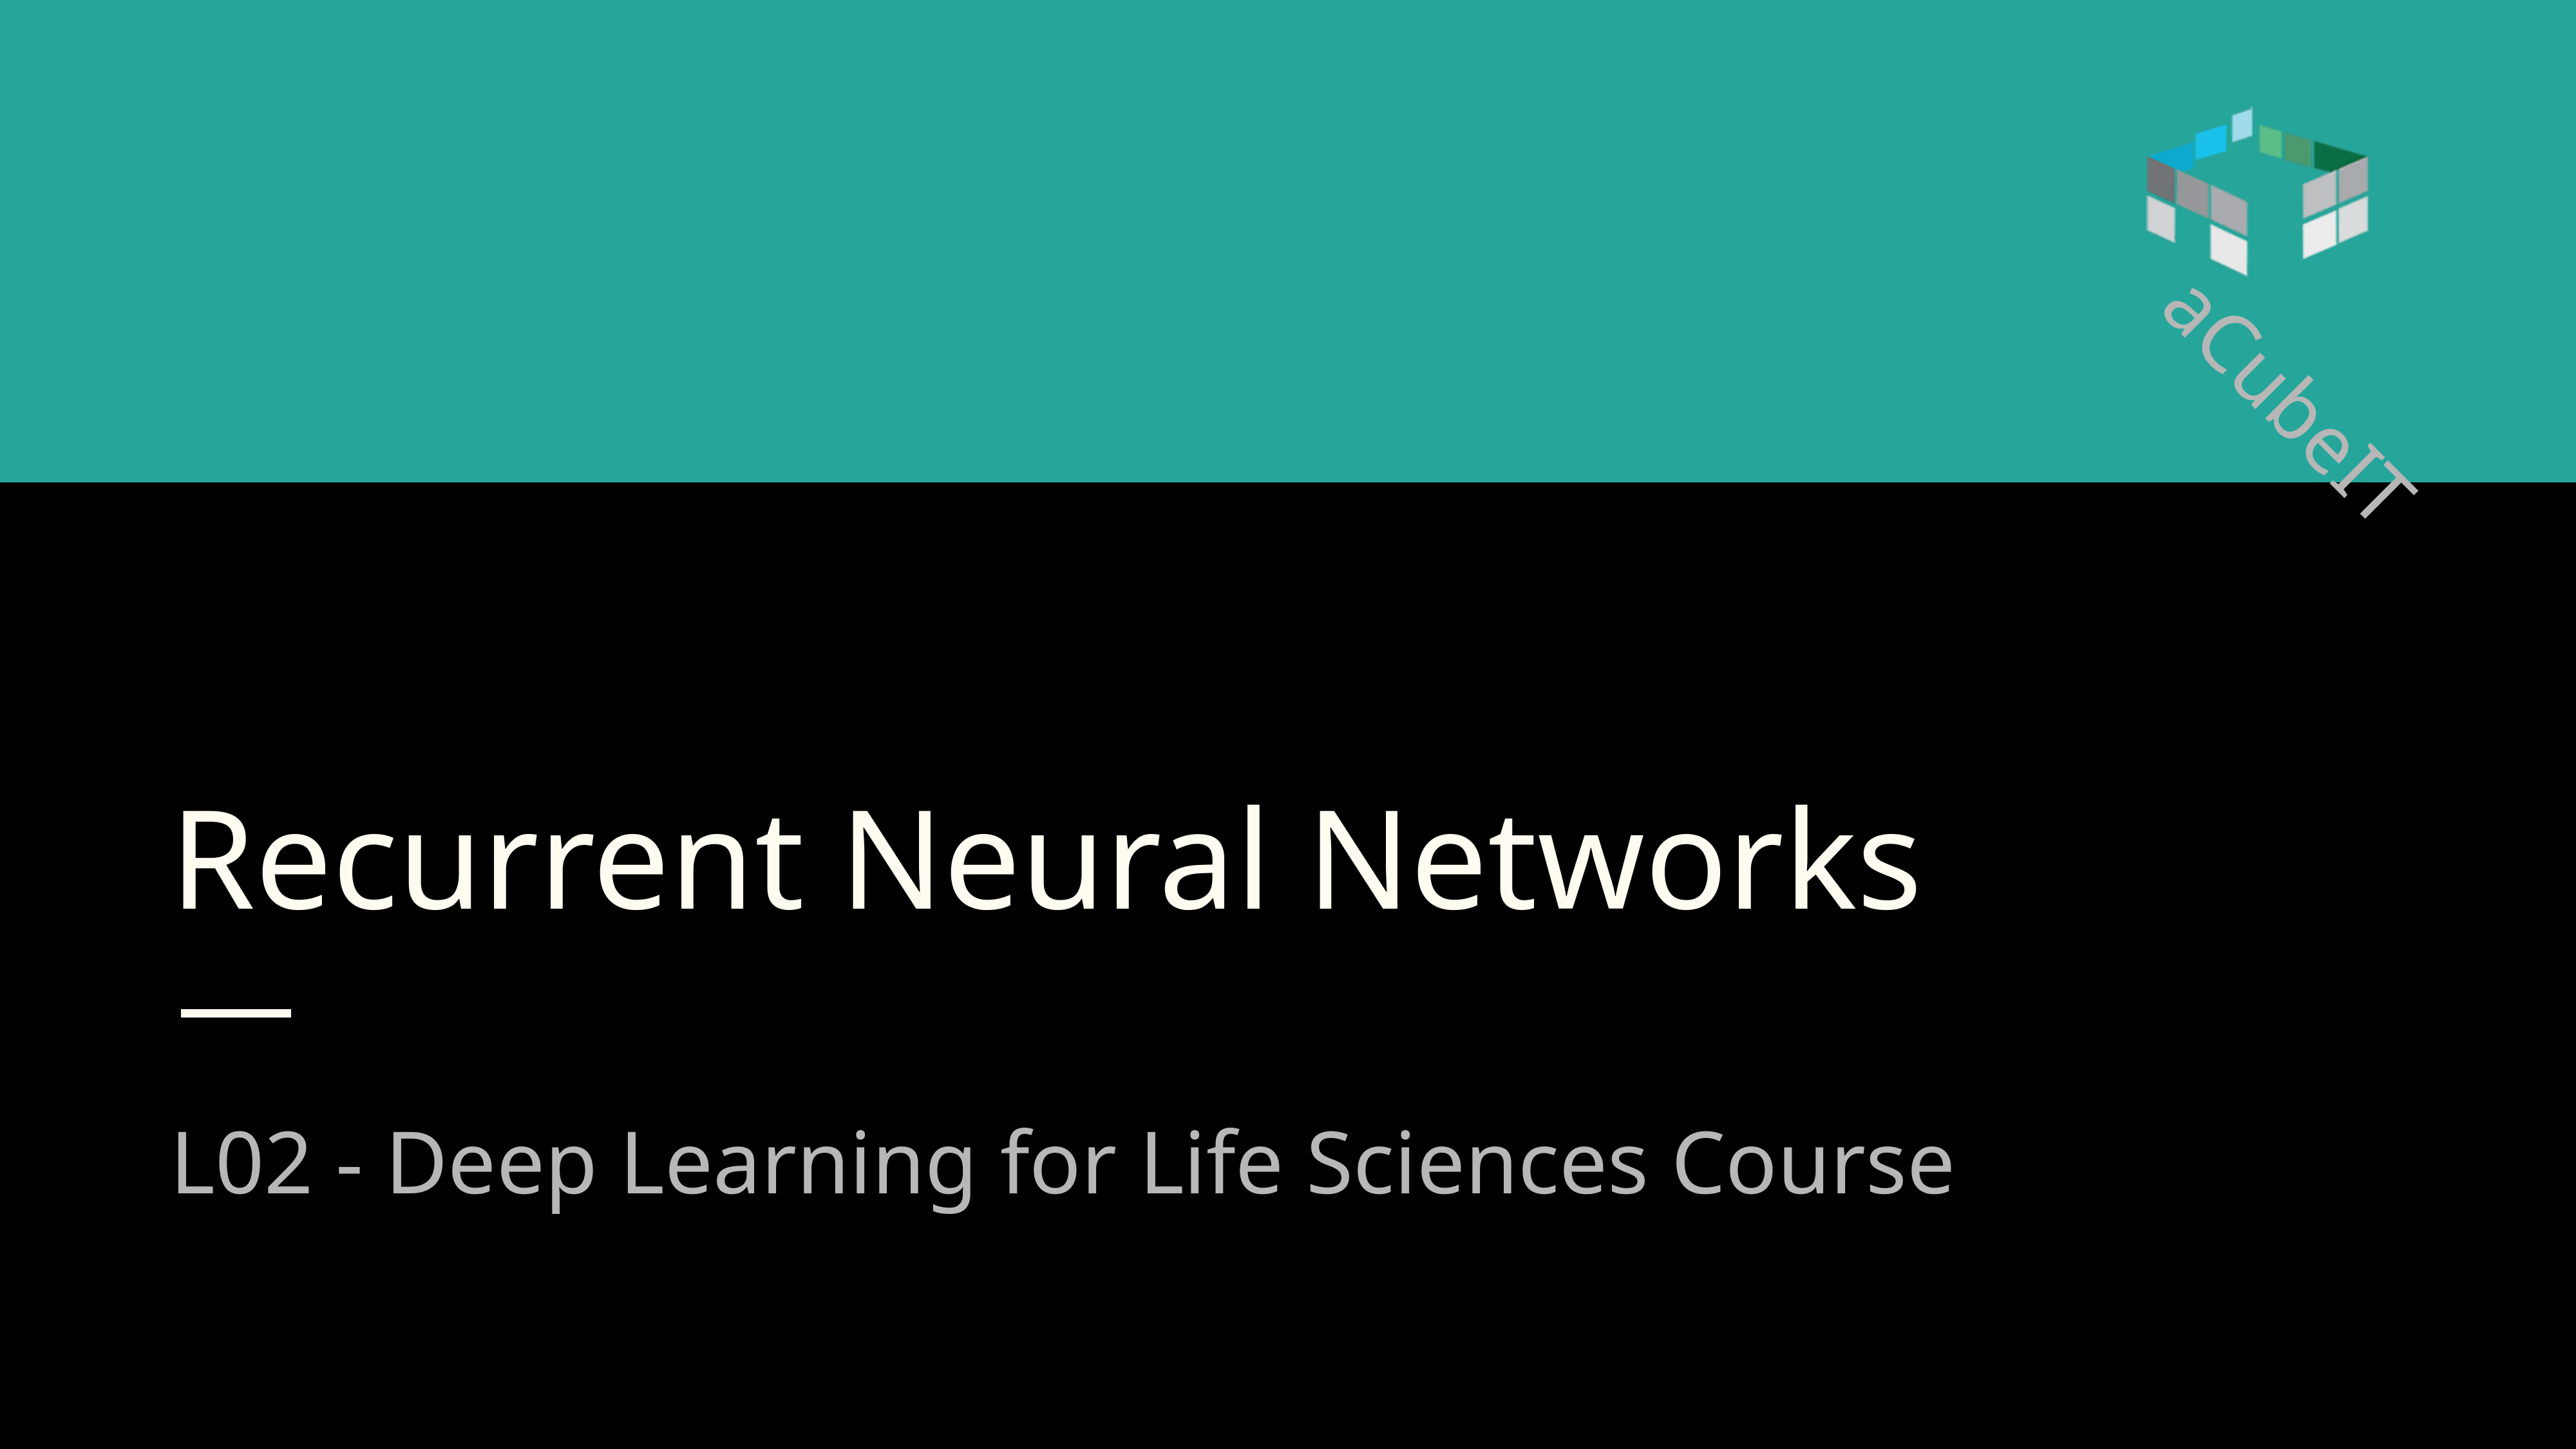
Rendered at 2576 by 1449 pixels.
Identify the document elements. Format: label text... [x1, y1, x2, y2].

list L02 - Deep Learning for Life Sciences Course [143, 1081, 2433, 1305]
title Recurrent Neural Networks [143, 532, 2433, 963]
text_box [2110, 88, 2406, 432]
